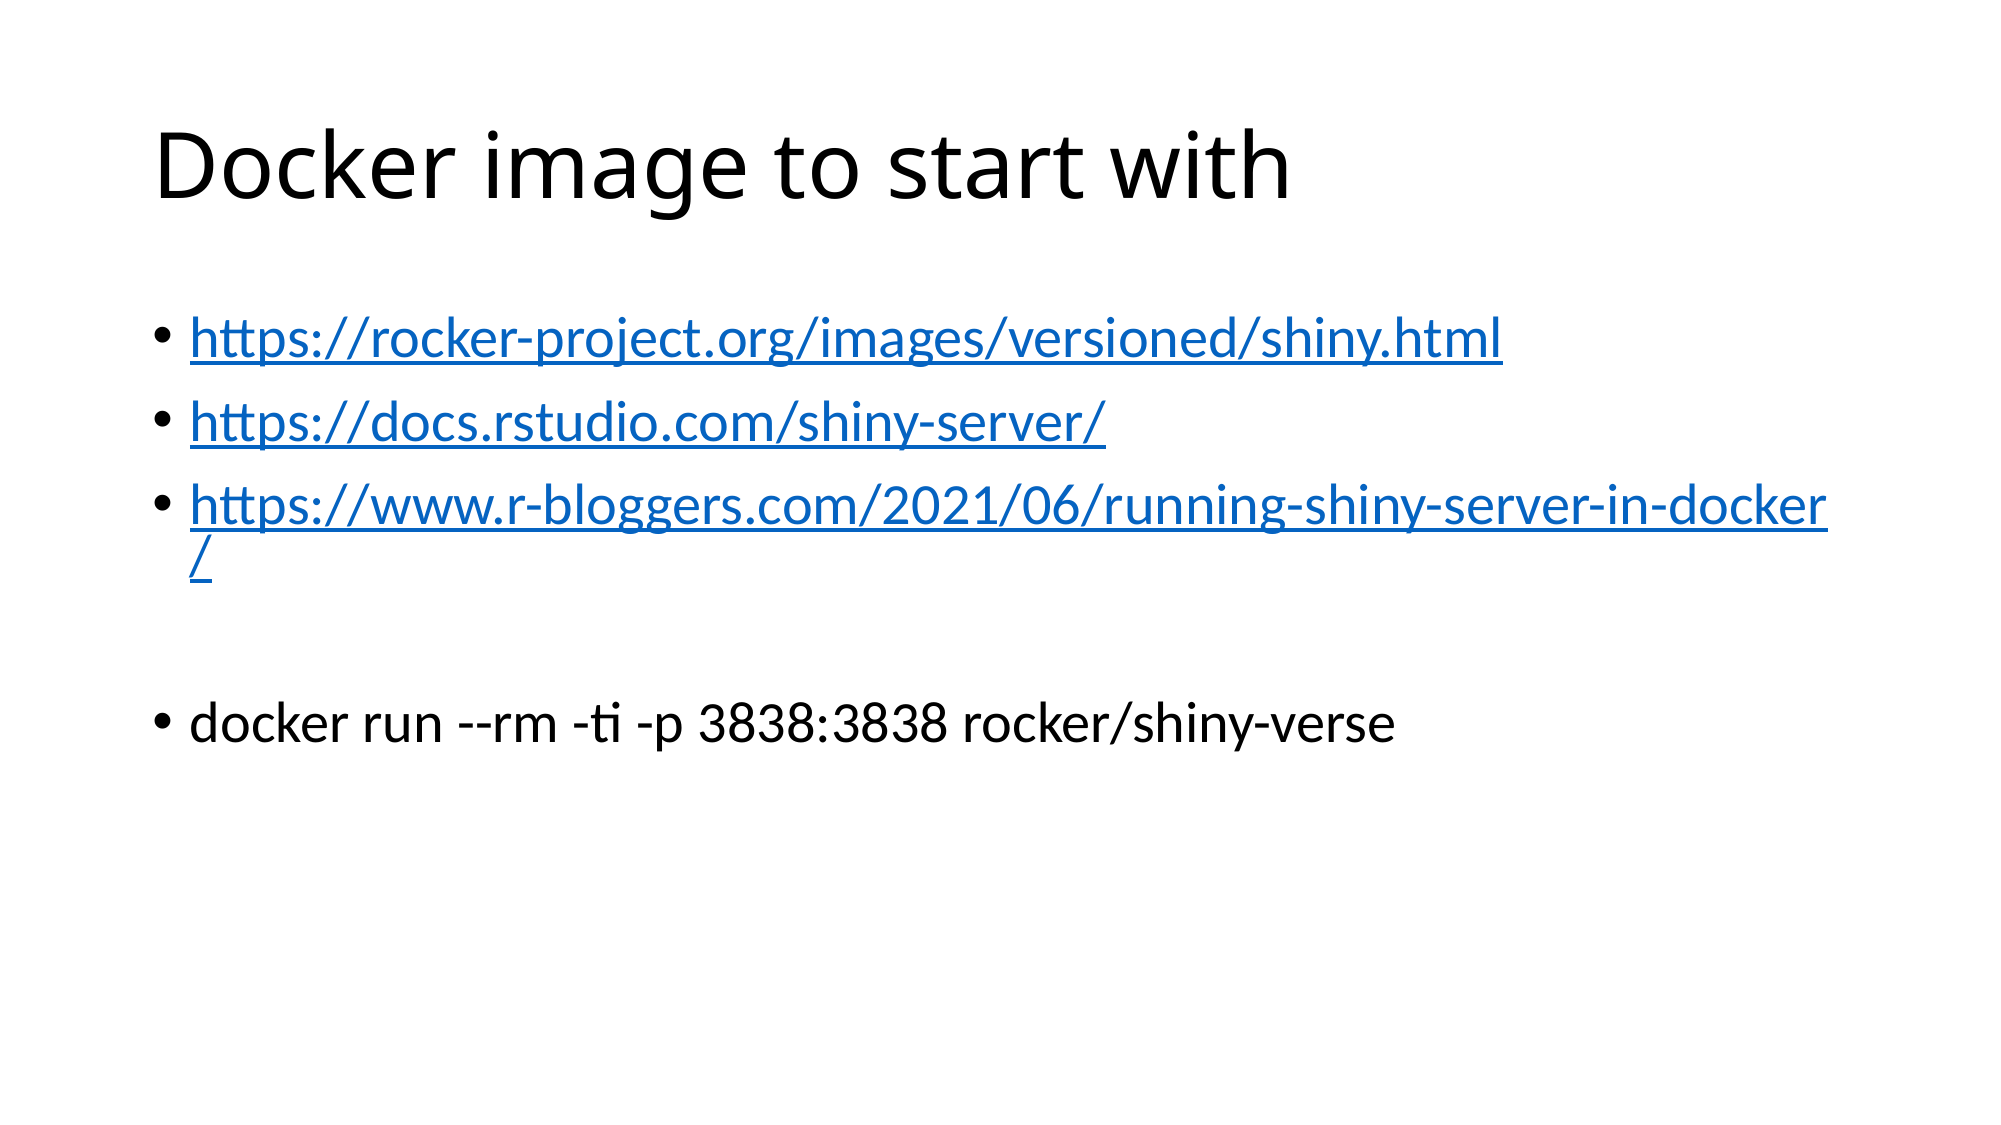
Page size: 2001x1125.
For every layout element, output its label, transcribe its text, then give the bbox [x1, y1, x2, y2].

title Docker image to start with [137, 59, 1863, 278]
list https://rocker-project.org/images/versioned/shiny.html https://docs.rstudio.com/shiny-server/ https://www.r-bloggers.com/2021/06/running-shiny-server-in-docker/ docker run --rm -ti -p 3838:3838 rocker/shiny-verse [137, 299, 1863, 1014]
